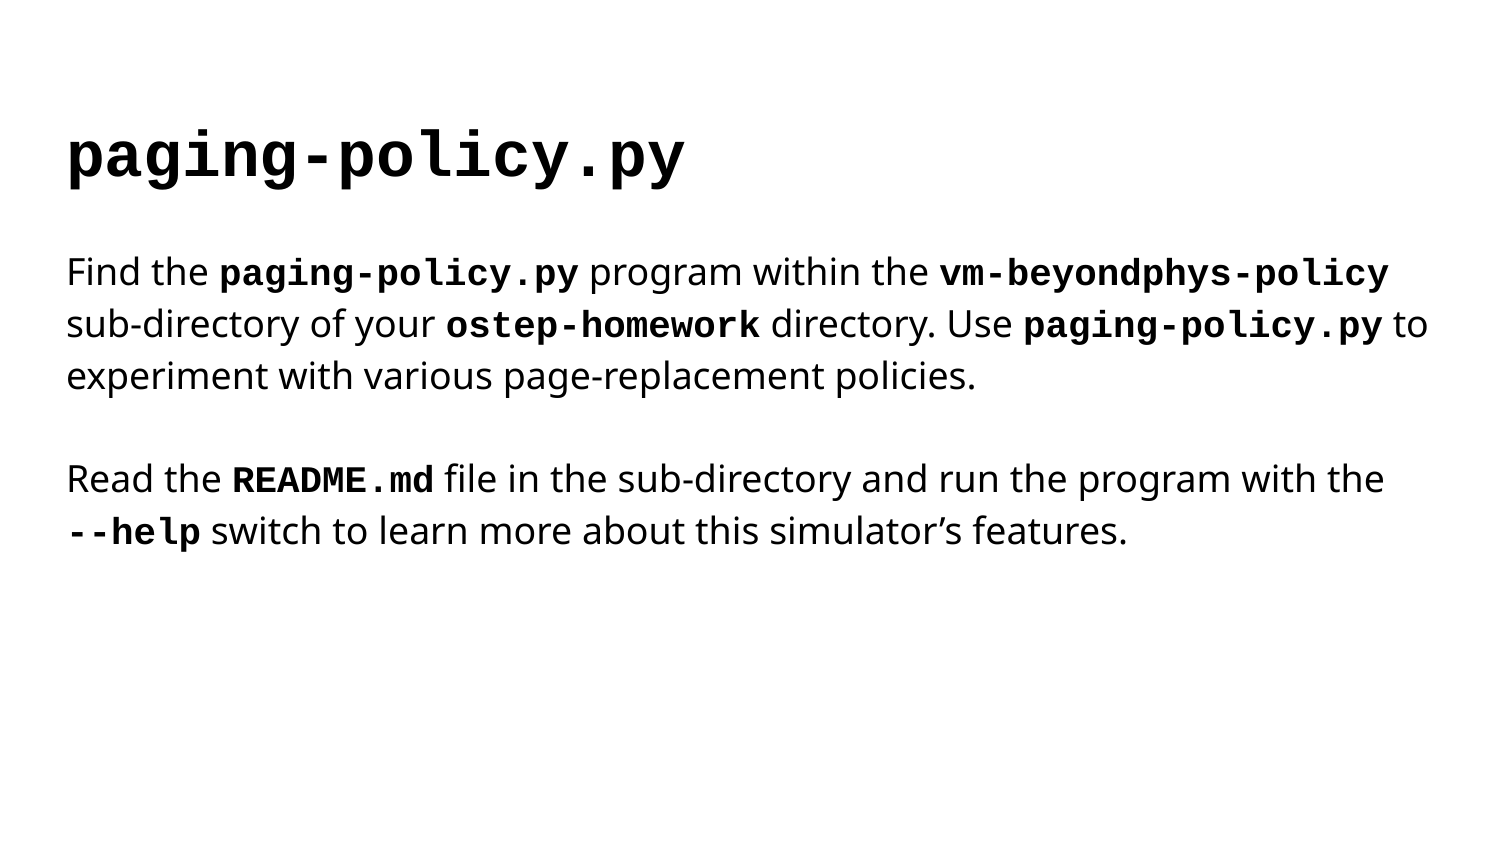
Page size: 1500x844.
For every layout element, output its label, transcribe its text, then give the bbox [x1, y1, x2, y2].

list paging-policy.py Find the paging-policy.py program within the vm-beyondphys-policy sub-directory of your ostep-homework directory. Use paging-policy.py to experiment with various page-replacement policies. Read the README.md file in the sub-directory and run the program with the --help switch to learn more about this simulator’s features. [51, 85, 1449, 844]
